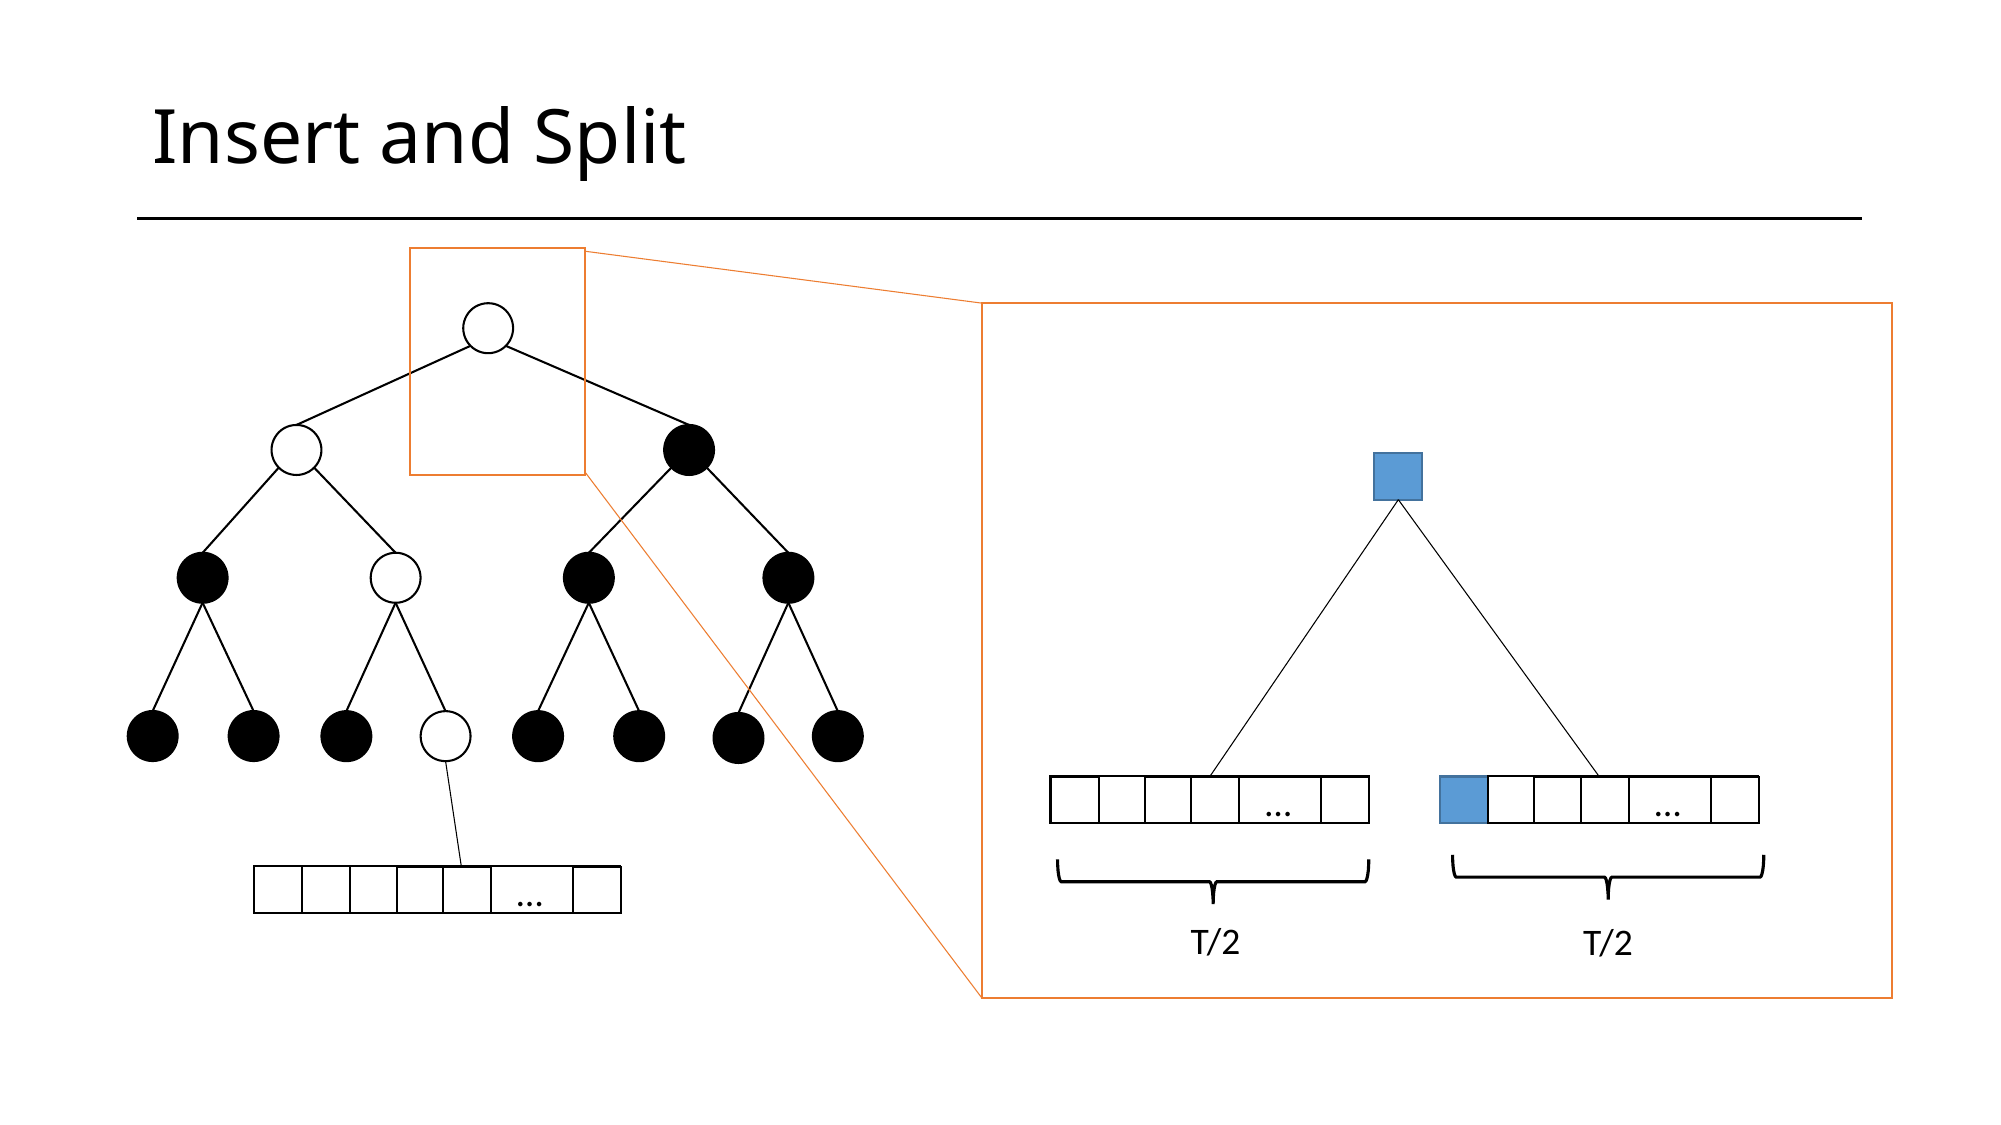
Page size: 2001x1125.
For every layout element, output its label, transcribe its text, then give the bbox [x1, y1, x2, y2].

text_box T/2 [1175, 909, 1256, 970]
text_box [202, 602, 254, 711]
text_box [562, 552, 584, 602]
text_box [396, 602, 446, 712]
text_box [346, 602, 396, 712]
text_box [253, 861, 621, 923]
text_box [152, 602, 202, 711]
text_box T/2 [1568, 910, 1648, 971]
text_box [314, 467, 396, 553]
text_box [445, 761, 462, 861]
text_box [1209, 499, 1398, 777]
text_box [1439, 771, 1759, 833]
title Insert and Split [137, 59, 1863, 218]
text_box [663, 423, 716, 471]
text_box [584, 471, 982, 998]
text_box [176, 551, 229, 602]
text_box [202, 467, 279, 553]
text_box [409, 247, 586, 476]
text_box [369, 551, 422, 602]
text_box [270, 423, 323, 477]
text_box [1050, 771, 1370, 833]
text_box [538, 602, 584, 712]
text_box [512, 710, 565, 763]
text_box [320, 710, 373, 763]
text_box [505, 345, 690, 425]
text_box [1398, 499, 1600, 777]
text_box [1451, 854, 1766, 900]
text_box [227, 710, 280, 763]
text_box [981, 302, 1893, 999]
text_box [585, 251, 982, 304]
text_box [126, 710, 179, 763]
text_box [296, 345, 471, 425]
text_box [706, 467, 789, 471]
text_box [588, 467, 672, 471]
text_box [1373, 452, 1423, 499]
text_box [419, 710, 472, 763]
text_box [1055, 859, 1371, 905]
